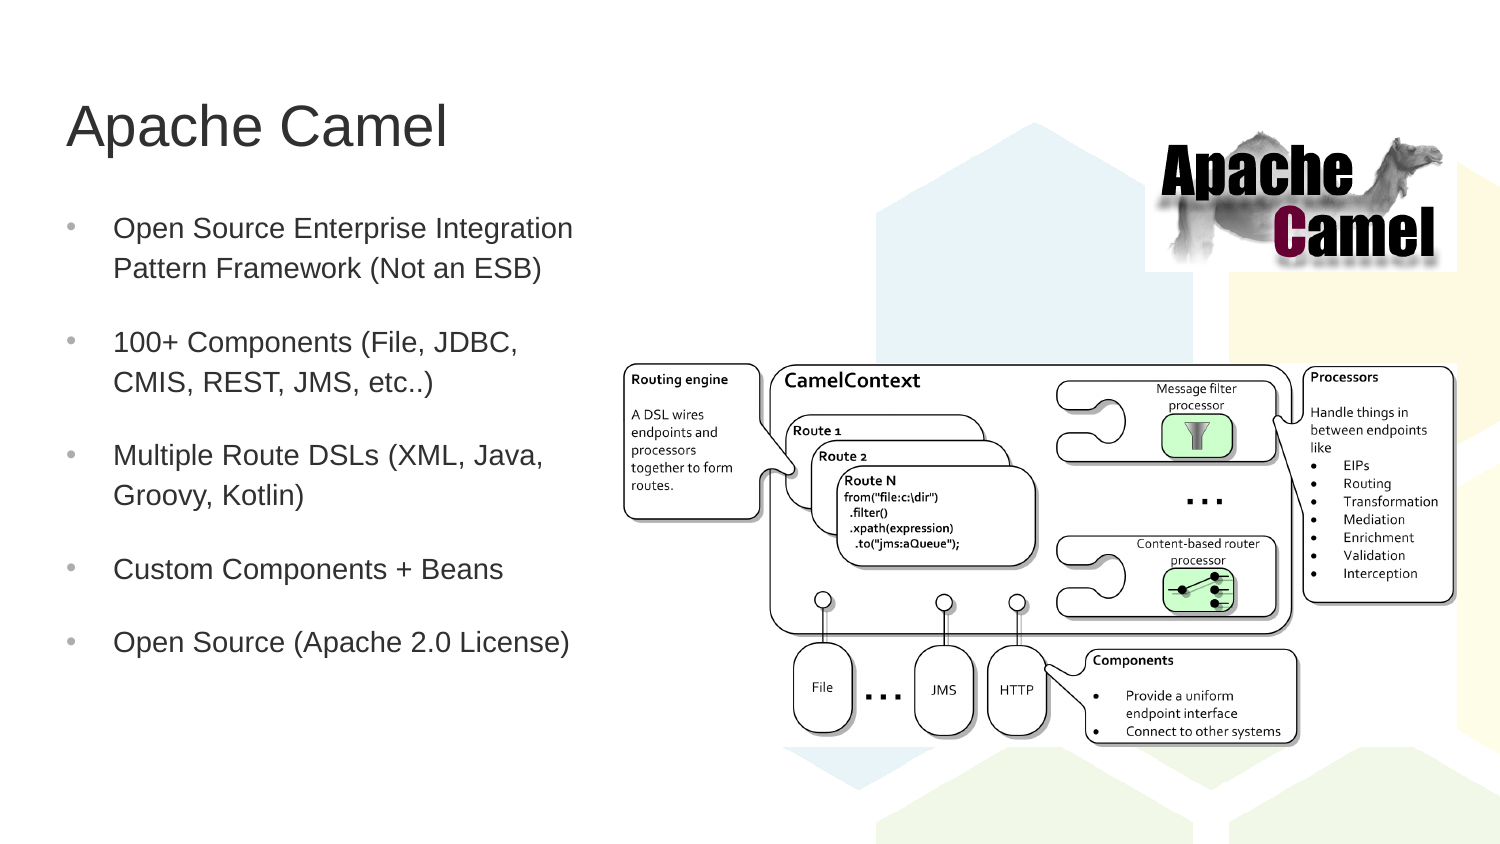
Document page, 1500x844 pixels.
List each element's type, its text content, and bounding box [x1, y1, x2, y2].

title Apache Camel [51, 72, 1449, 167]
list Open Source Enterprise Integration Pattern Framework (Not an ESB) 100+ Components (File, JDBC, CMIS, REST, JMS, etc..) Multiple Route DSLs (XML, Java, Groovy, Kotlin) Custom Components + Beans Open Source (Apache 2.0 License) [51, 189, 616, 801]
picture [0, 0, 1500, 844]
